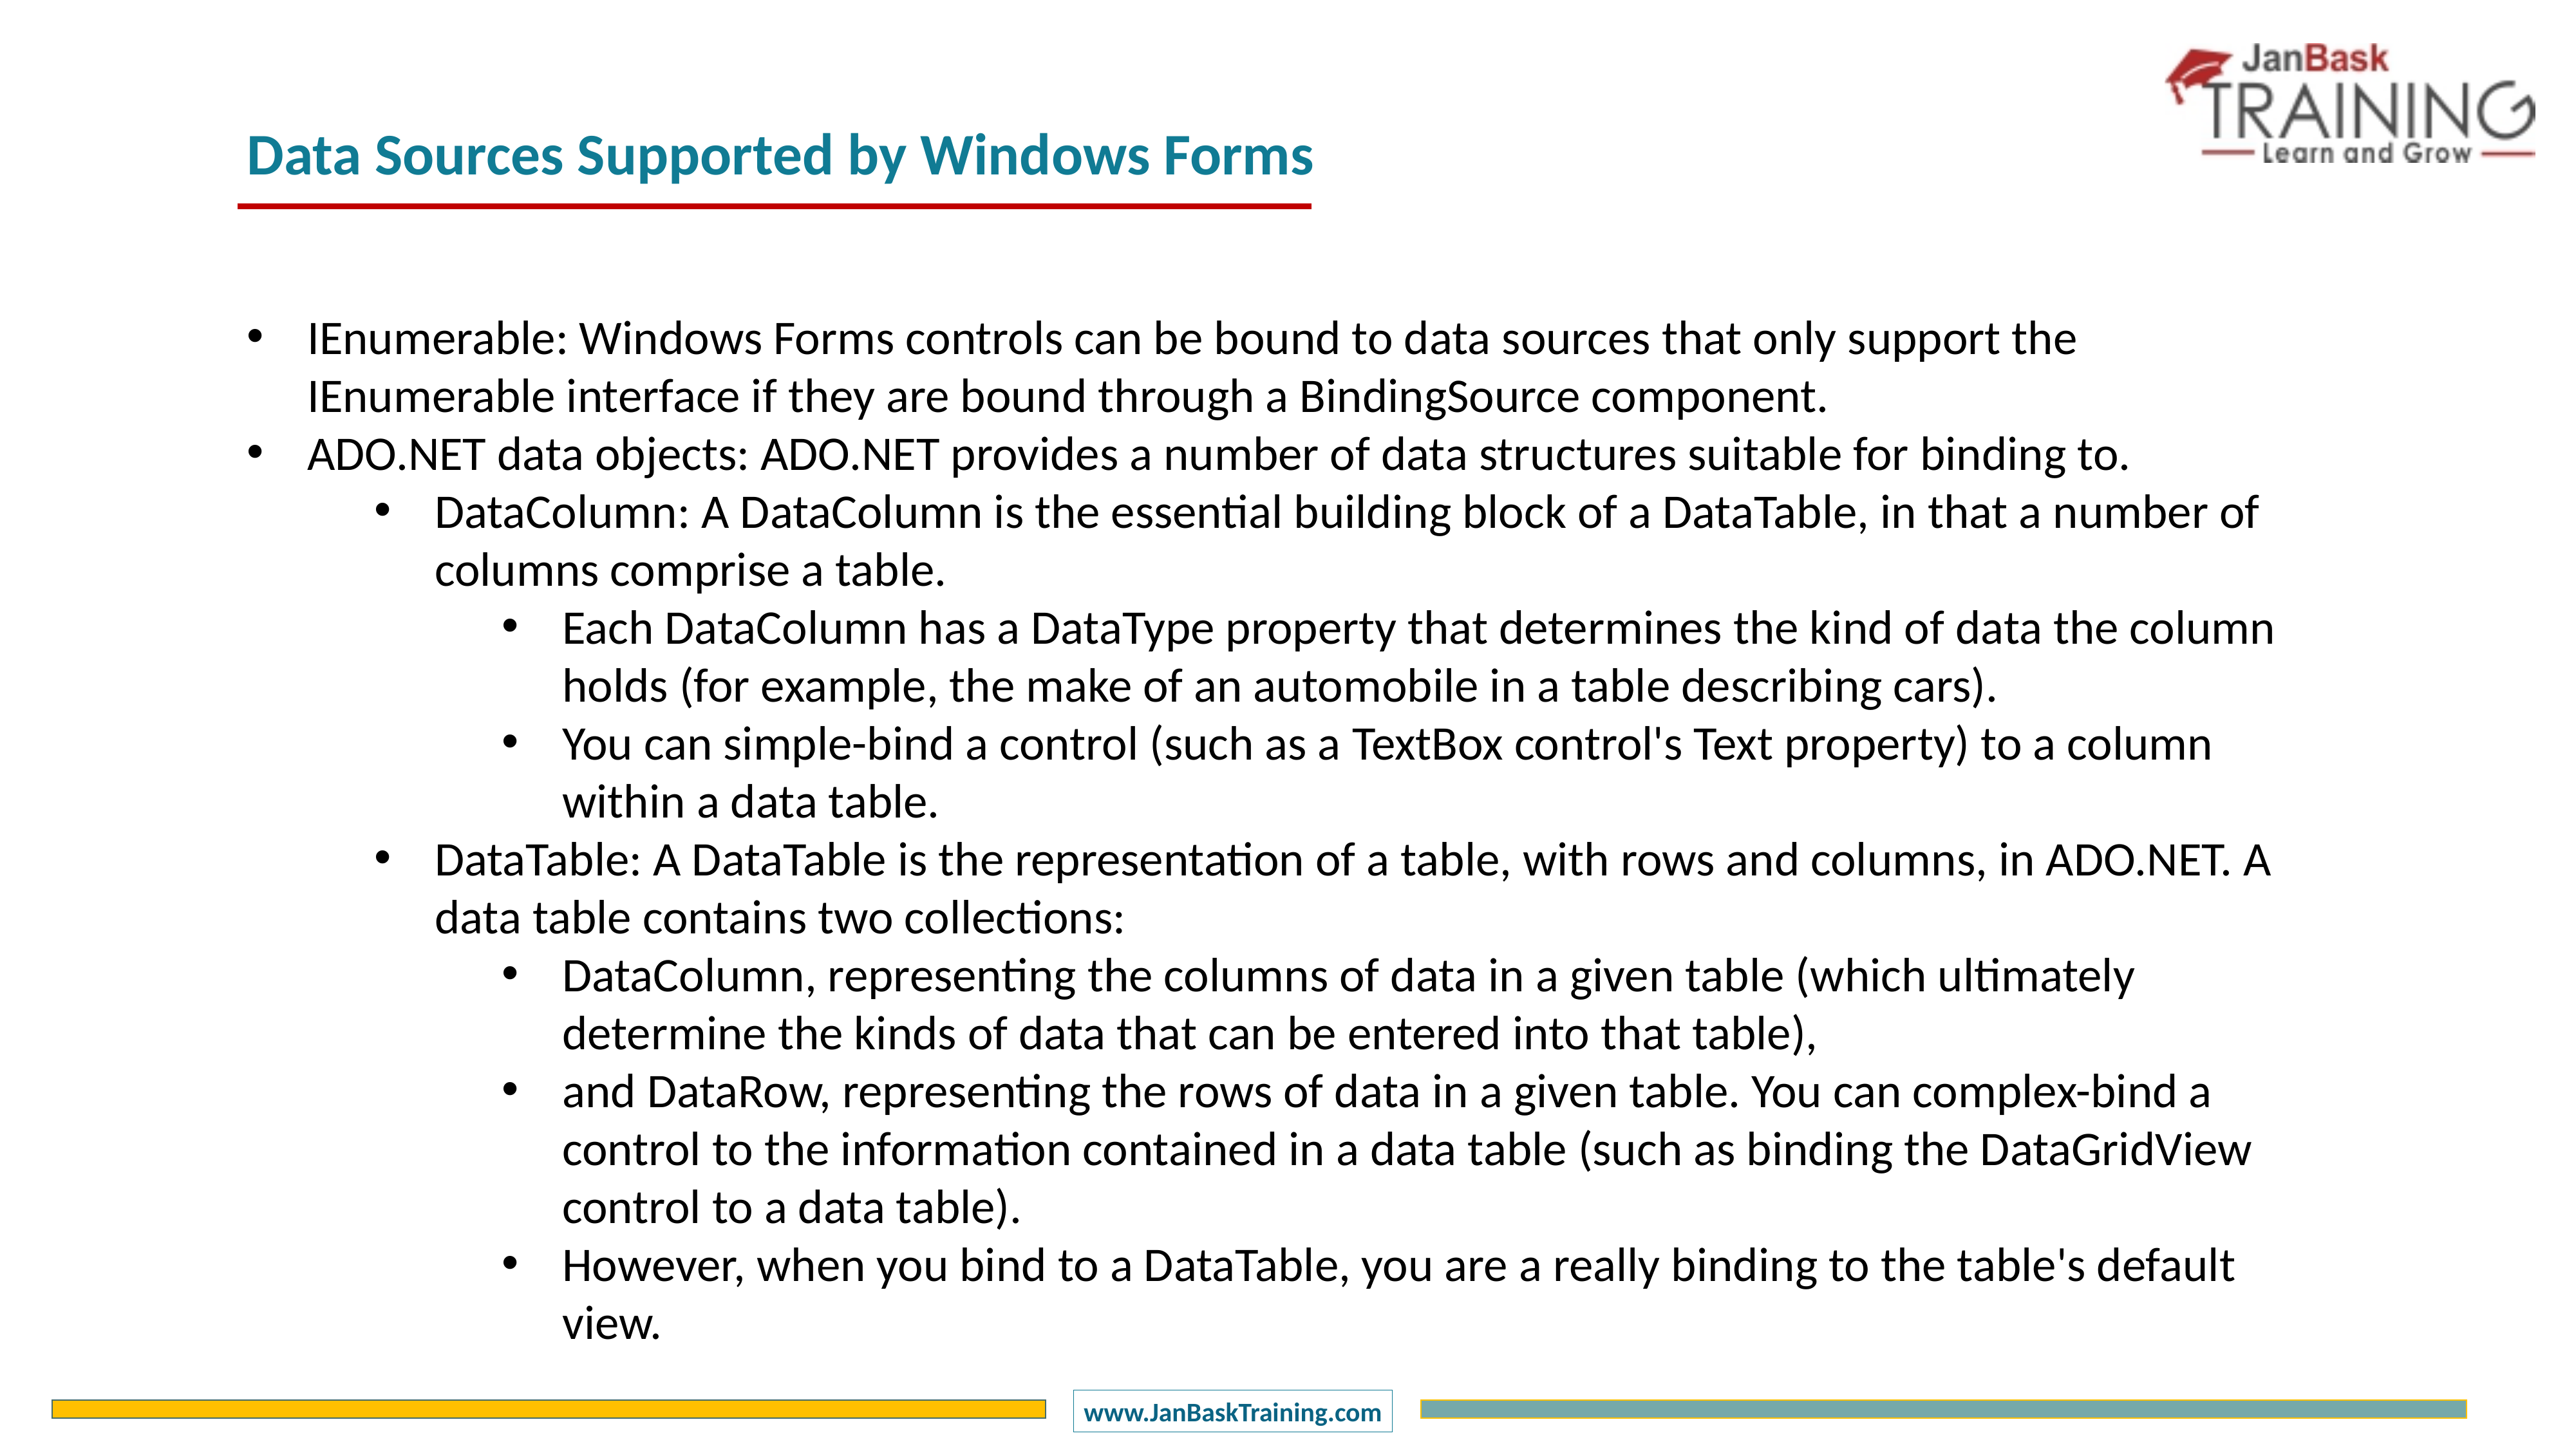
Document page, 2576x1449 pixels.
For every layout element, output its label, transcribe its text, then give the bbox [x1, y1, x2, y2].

picture [2165, 43, 2535, 163]
text_box IEnumerable: Windows Forms controls can be bound to data sources that only support the IEnumerable interface if they are bound through a BindingSource component. ADO.NET data objects: ADO.NET provides a number of data structures suitable for binding to. DataColumn: A DataColumn is the essential building block of a DataTable, in that a number of columns comprise a table. Each DataColumn has a DataType property that determines the kind of data the column holds (for example, the make of an automobile in a table describing cars). You can simple-bind a control (such as a TextBox control's Text property) to a column within a data table. DataTable: A DataTable is the representation of a table, with rows and columns, in ADO.NET. A data table contains two collections: DataColumn, representing the columns of data in a given table (which ultimately determine the kinds of data that can be entered into that table), and DataRow, representing the rows of data in a given table. You can complex-bind a control to the information contained in a data table (such as binding the DataGridView control to a data table). However, when you bind to a DataTable, you are a really binding to the table's default view. [237, 301, 2348, 1354]
text_box Data Sources Supported by Windows Forms [237, 111, 2044, 301]
